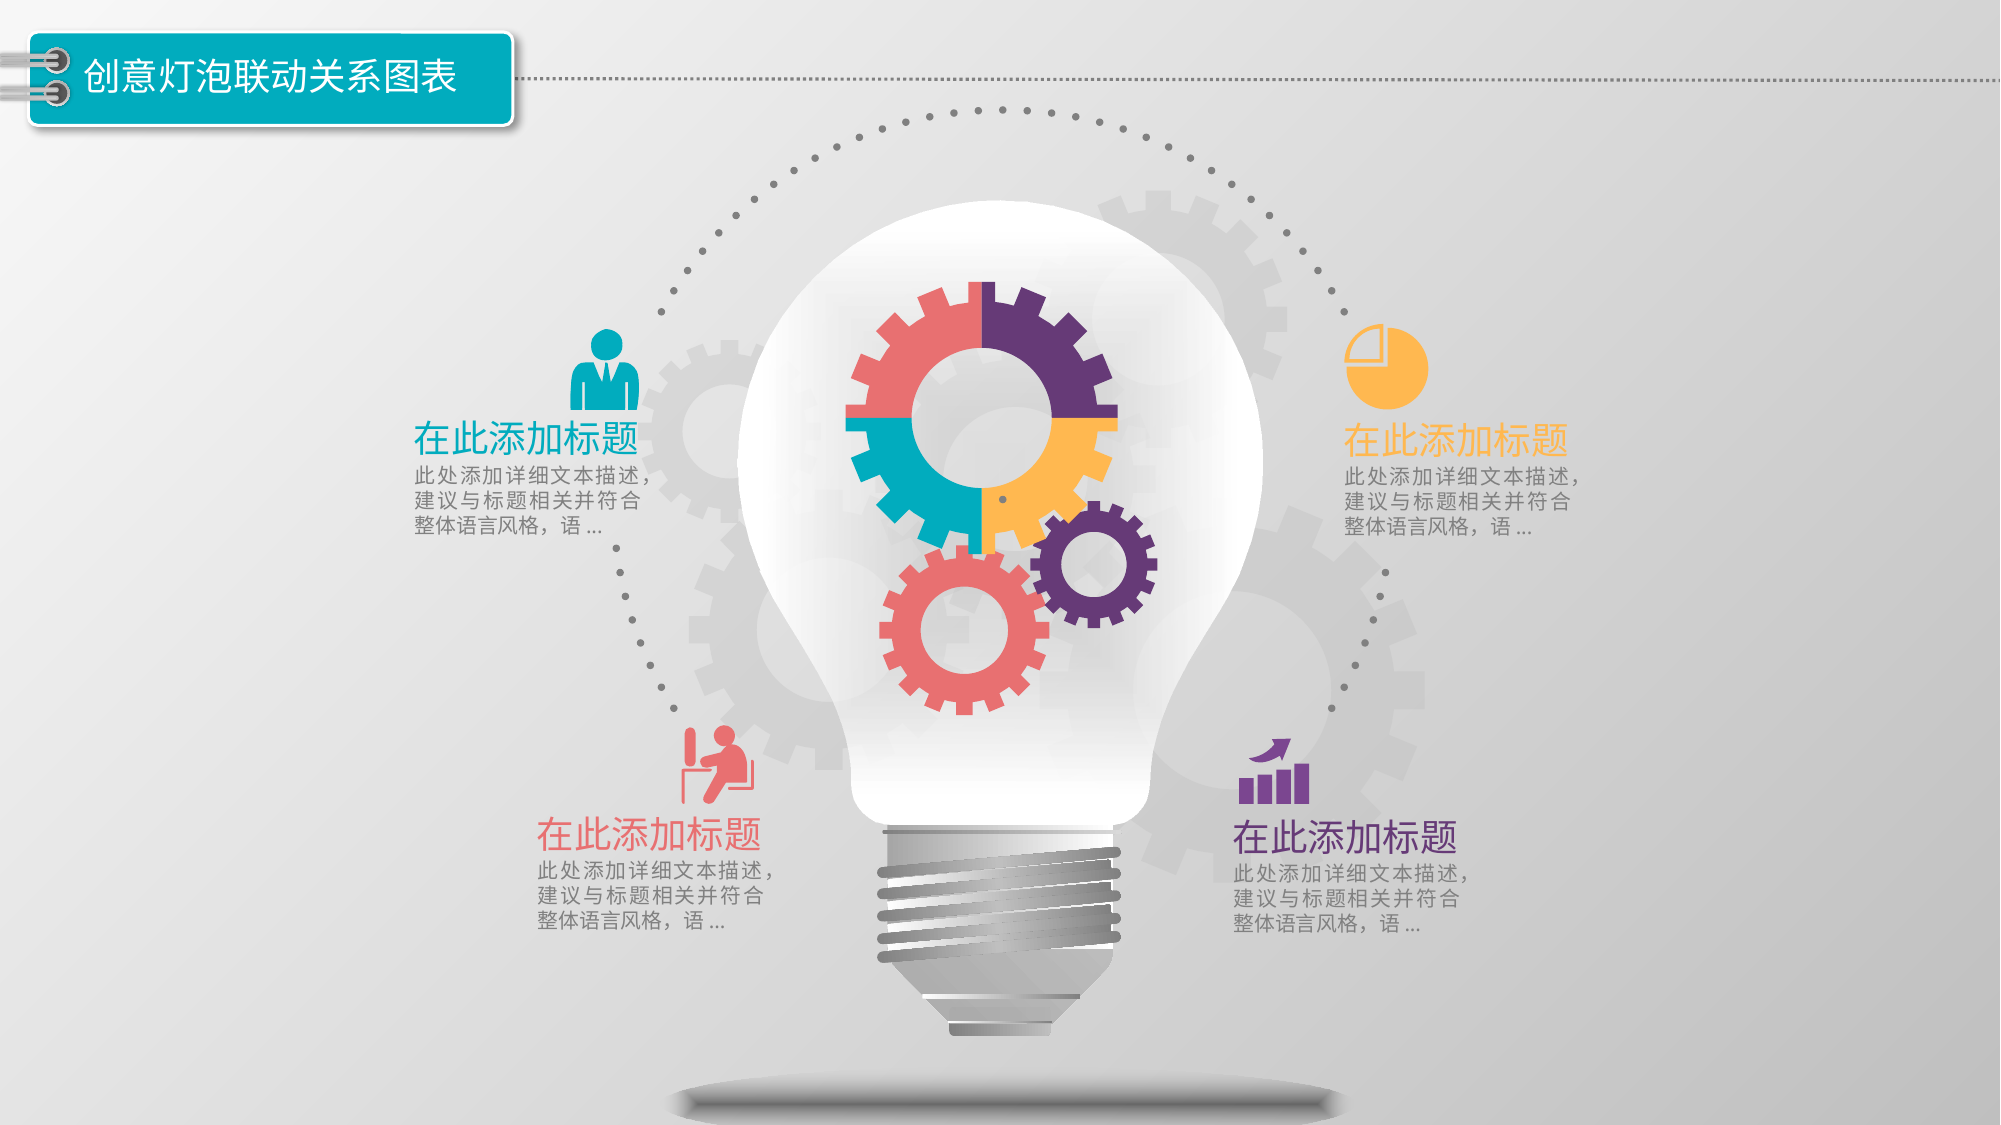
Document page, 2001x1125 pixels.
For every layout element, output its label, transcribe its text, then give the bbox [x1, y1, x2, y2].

text_box [997, 105, 1008, 115]
text_box [658, 1064, 1357, 1125]
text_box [638, 190, 1425, 806]
text_box [877, 124, 888, 134]
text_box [1239, 738, 1310, 804]
text_box [924, 111, 935, 122]
text_box [611, 546, 622, 554]
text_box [1328, 409, 1645, 548]
text_box [1185, 153, 1196, 163]
text_box [1070, 111, 1081, 122]
text_box [949, 108, 959, 118]
text_box [901, 117, 911, 128]
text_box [1344, 323, 1429, 409]
text_box [1226, 179, 1237, 190]
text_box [570, 329, 640, 407]
text_box [810, 153, 820, 163]
text_box [1046, 108, 1057, 118]
text_box [1094, 117, 1105, 128]
text_box [973, 105, 984, 116]
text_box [399, 407, 715, 546]
text_box [1163, 142, 1174, 152]
title 创意灯泡联动关系图表 [68, 33, 569, 124]
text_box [1217, 806, 1534, 945]
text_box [522, 803, 838, 942]
text_box [1141, 132, 1152, 143]
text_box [737, 200, 1263, 1039]
text_box [789, 165, 799, 176]
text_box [845, 281, 1118, 554]
text_box [627, 615, 638, 625]
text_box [681, 725, 754, 803]
text_box [832, 142, 842, 152]
text_box [1118, 124, 1129, 134]
text_box [620, 591, 631, 602]
text_box [1206, 165, 1217, 176]
text_box [615, 567, 625, 578]
text_box [1022, 105, 1033, 116]
text_box [854, 132, 865, 143]
text_box [768, 179, 779, 190]
